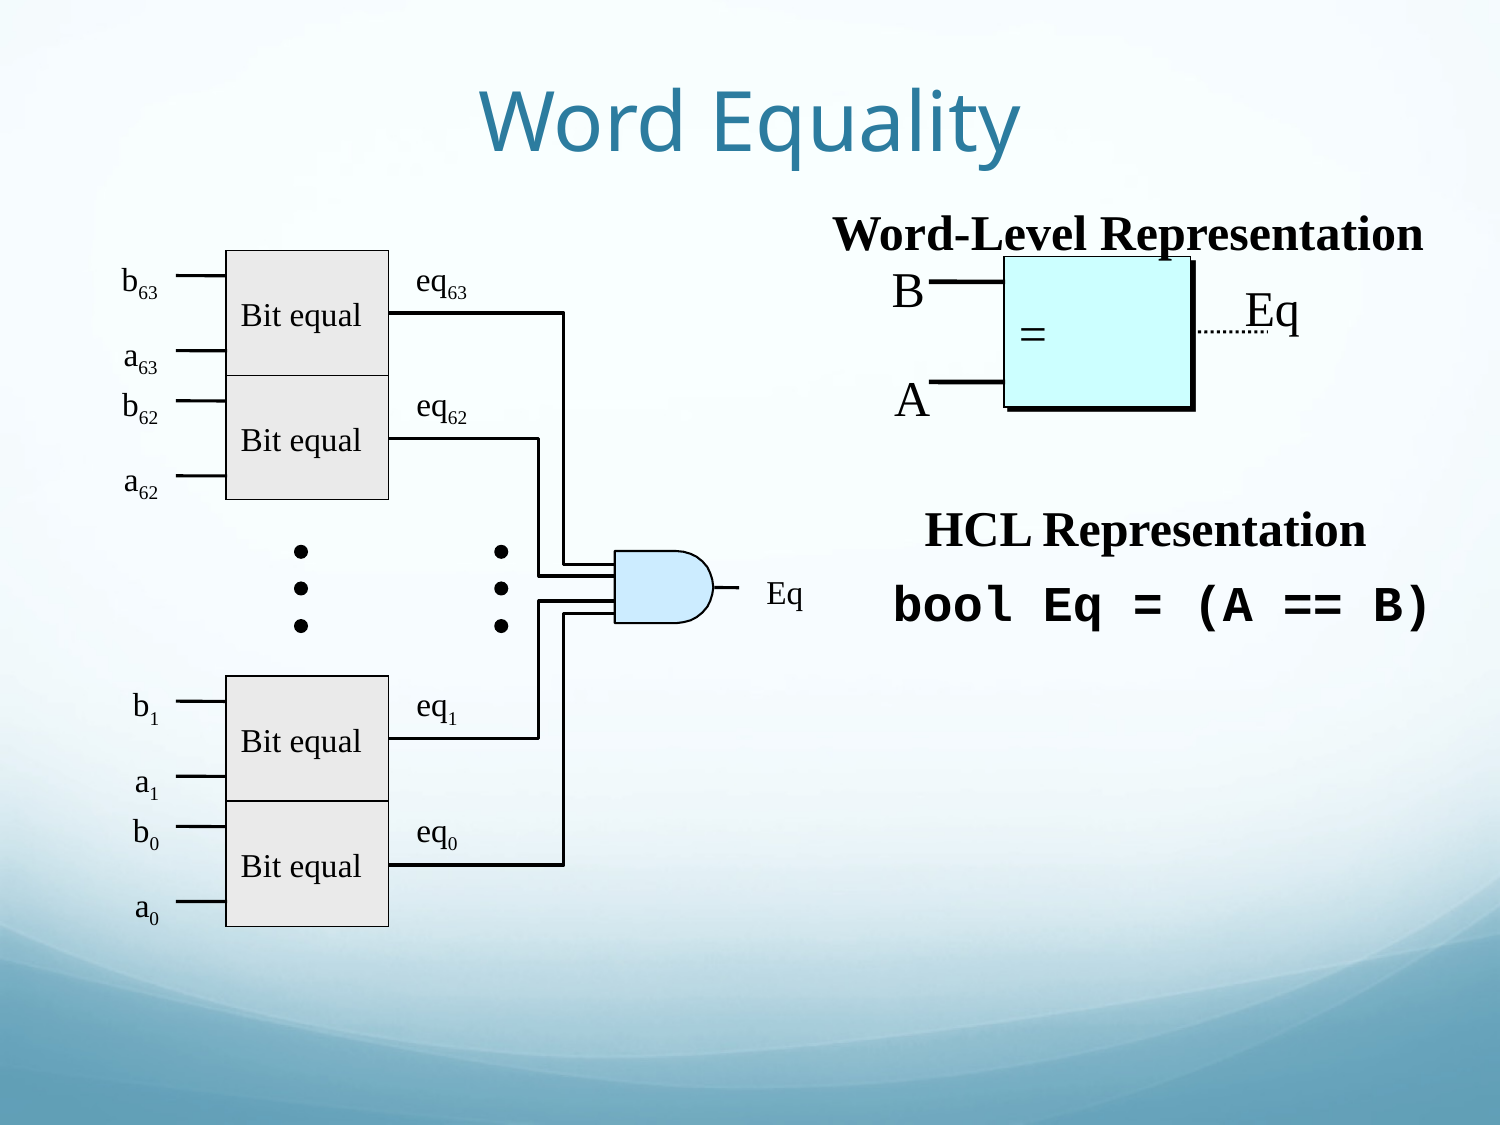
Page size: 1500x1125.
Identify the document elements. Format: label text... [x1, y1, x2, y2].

text_box bool Eq = (A == B) [885, 563, 1441, 639]
picture [0, 0, 1500, 1125]
text_box Word-Level Representation [824, 193, 1433, 269]
text_box HCL Representation [917, 488, 1375, 564]
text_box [104, 249, 851, 933]
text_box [875, 249, 1317, 436]
title Word Equality [90, 17, 1410, 176]
